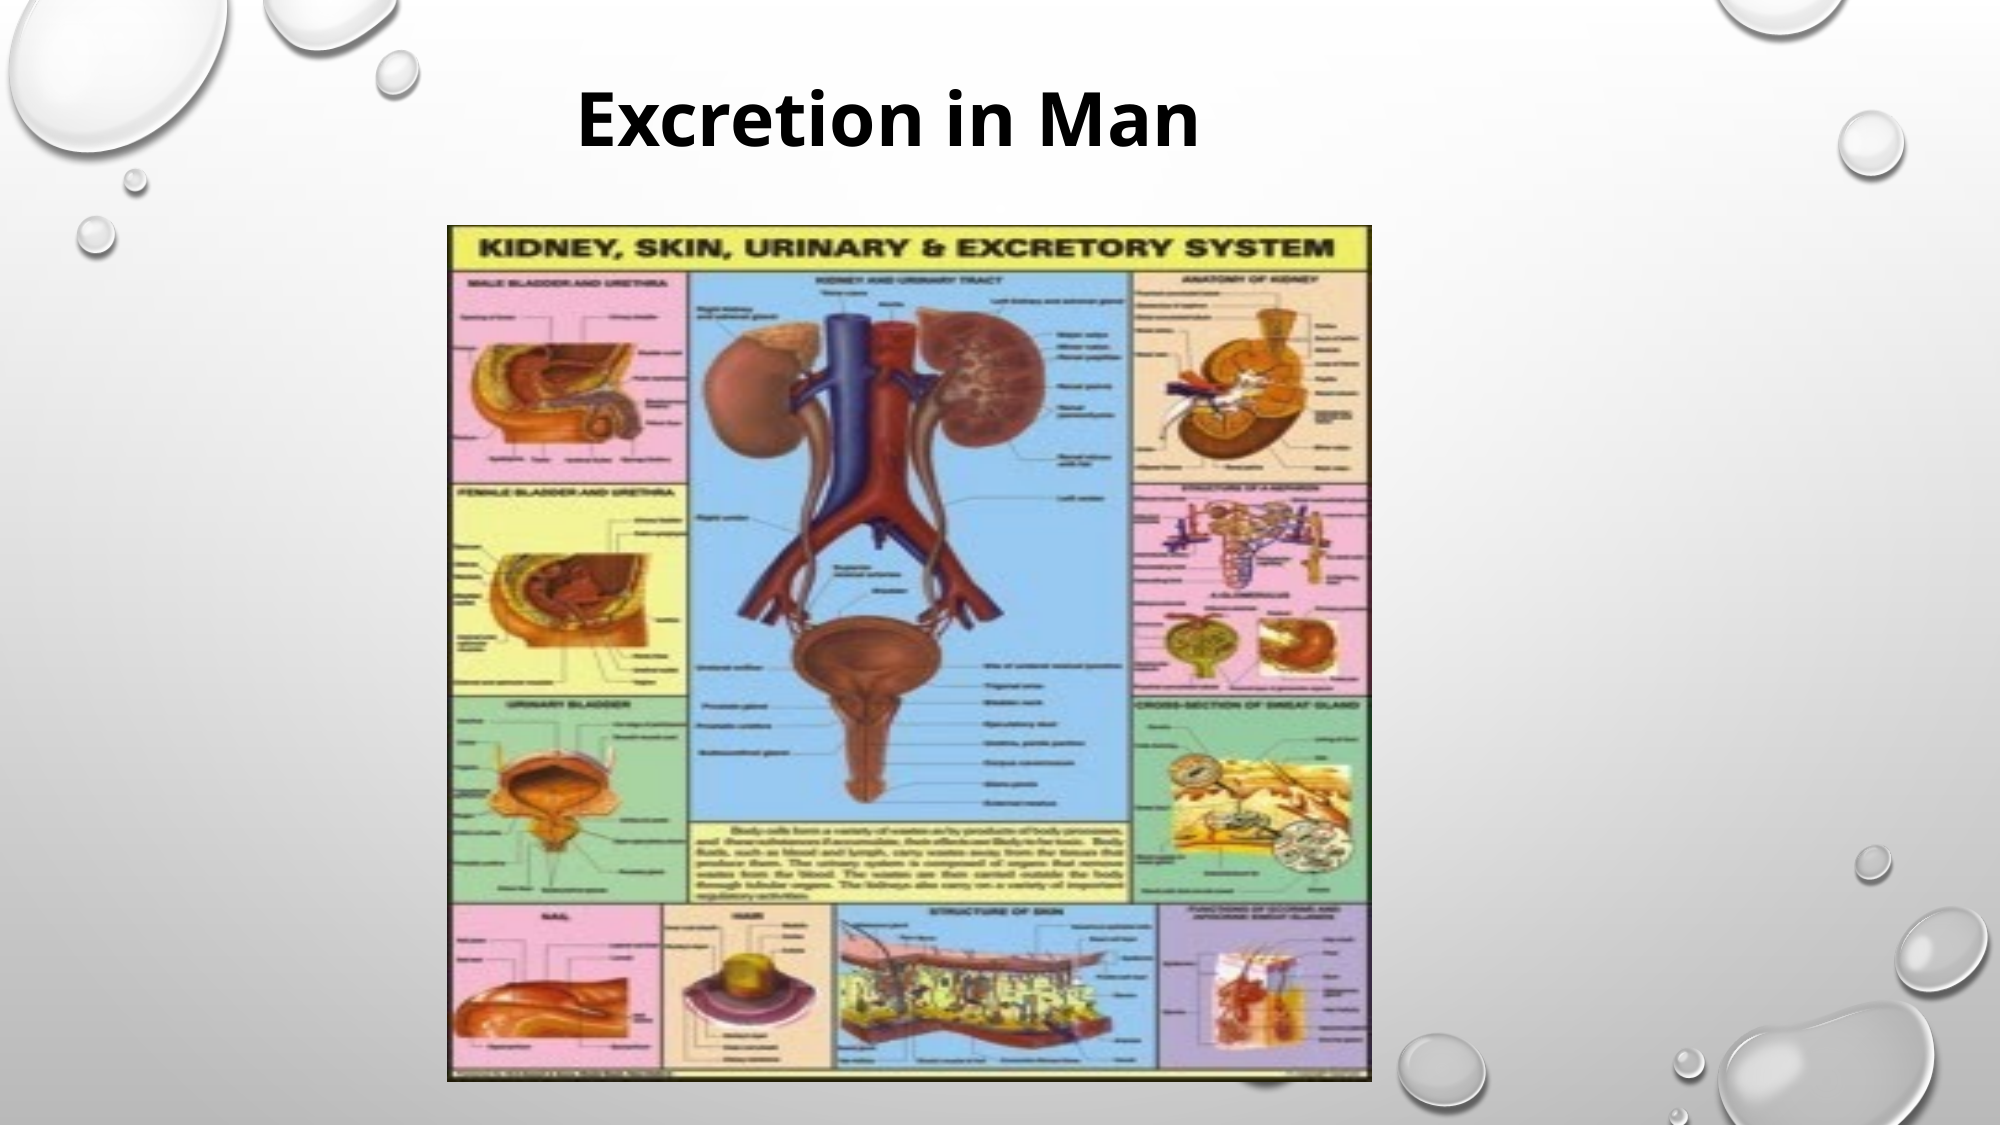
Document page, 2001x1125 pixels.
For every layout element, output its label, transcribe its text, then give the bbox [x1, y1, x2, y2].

picture [0, 0, 2000, 1125]
text_box Excretion in Man [151, 63, 1626, 169]
